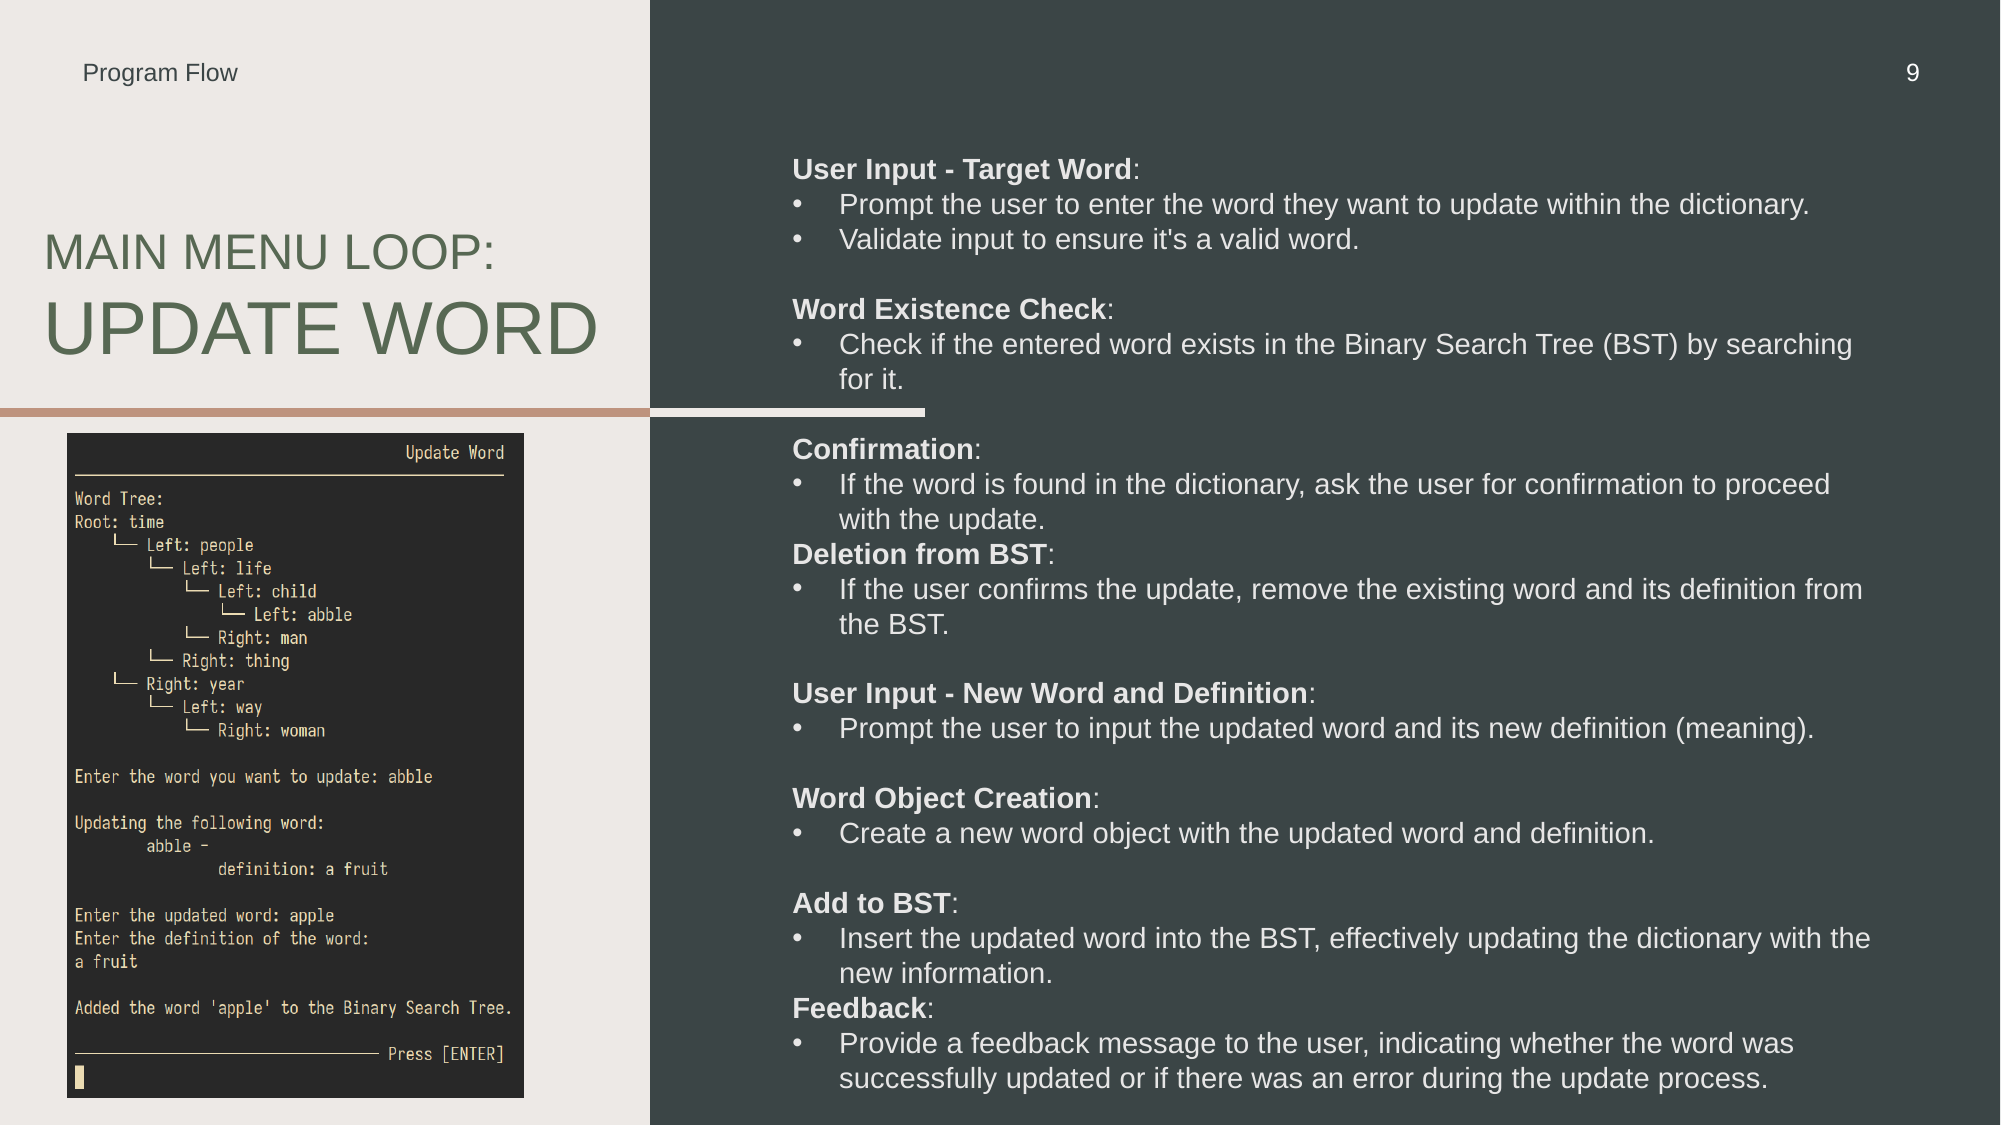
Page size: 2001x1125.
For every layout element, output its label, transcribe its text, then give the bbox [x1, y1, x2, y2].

picture [67, 433, 524, 1098]
footer Program Flow [67, 49, 368, 95]
text_box MAIN Menu Loop: Update Word [28, 211, 646, 406]
slide_number 9 [1660, 49, 1935, 95]
text_box User Input - Target Word: Prompt the user to enter the word they want to update within the dictionary. Validate input to ensure it's a valid word. Word Existence Check: Check if the entered word exists in the Binary Search Tree (BST) by searching for it. Confirmation: If the word is found in the dictionary, ask the user for confirmation to proceed with the update. Deletion from BST: If the user confirms the update, remove the existing word and its definition from the BST. User Input - New Word and Definition: Prompt the user to input the updated word and its new definition (meaning). Word Object Creation: Create a new word object with the updated word and definition. Add to BST: Insert the updated word into the BST, effectively updating the dictionary with the new information. Feedback: Provide a feedback message to the user, indicating whether the word was successfully updated or if there was an error during the update process. [777, 142, 1890, 1102]
